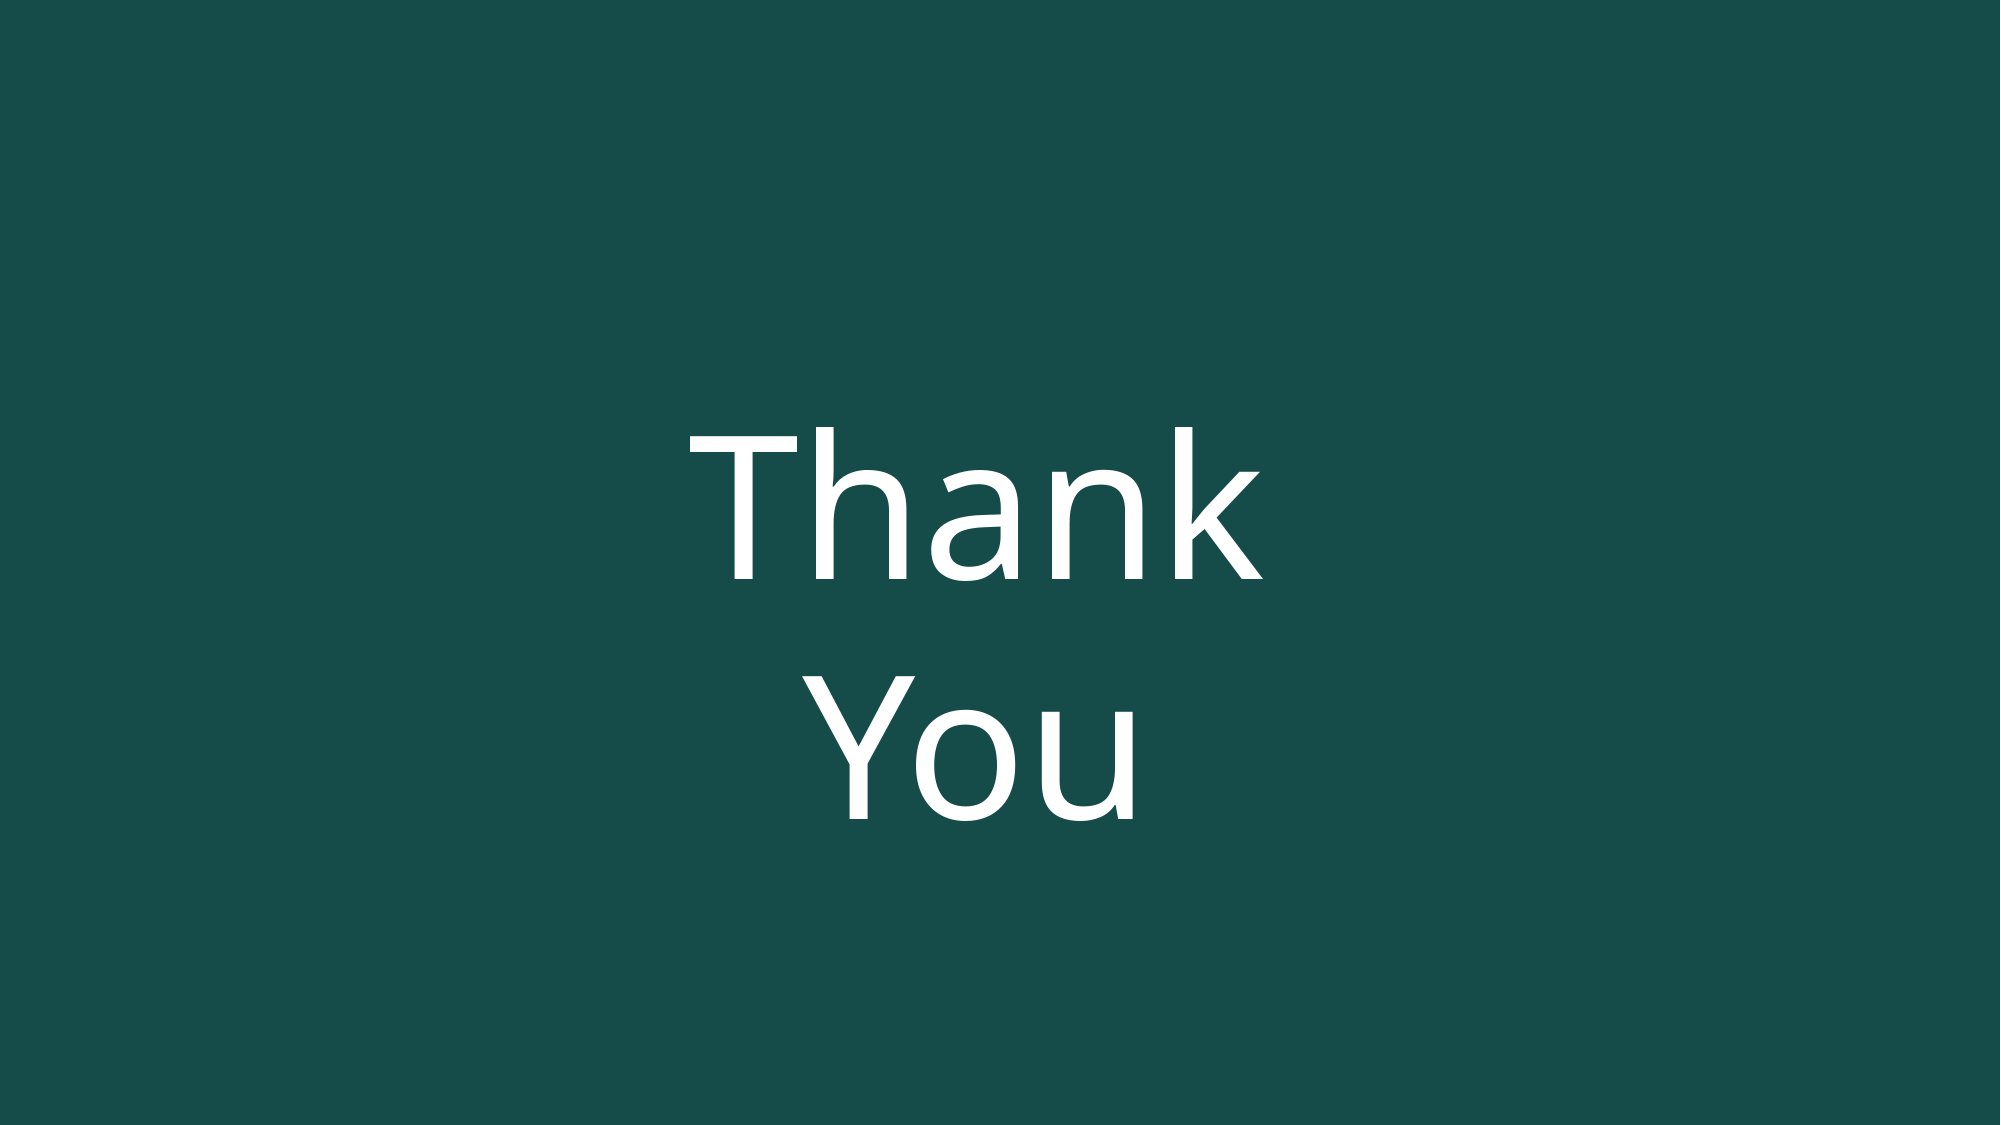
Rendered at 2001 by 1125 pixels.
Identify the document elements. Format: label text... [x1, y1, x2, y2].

text_box Thank You [476, 372, 1477, 867]
